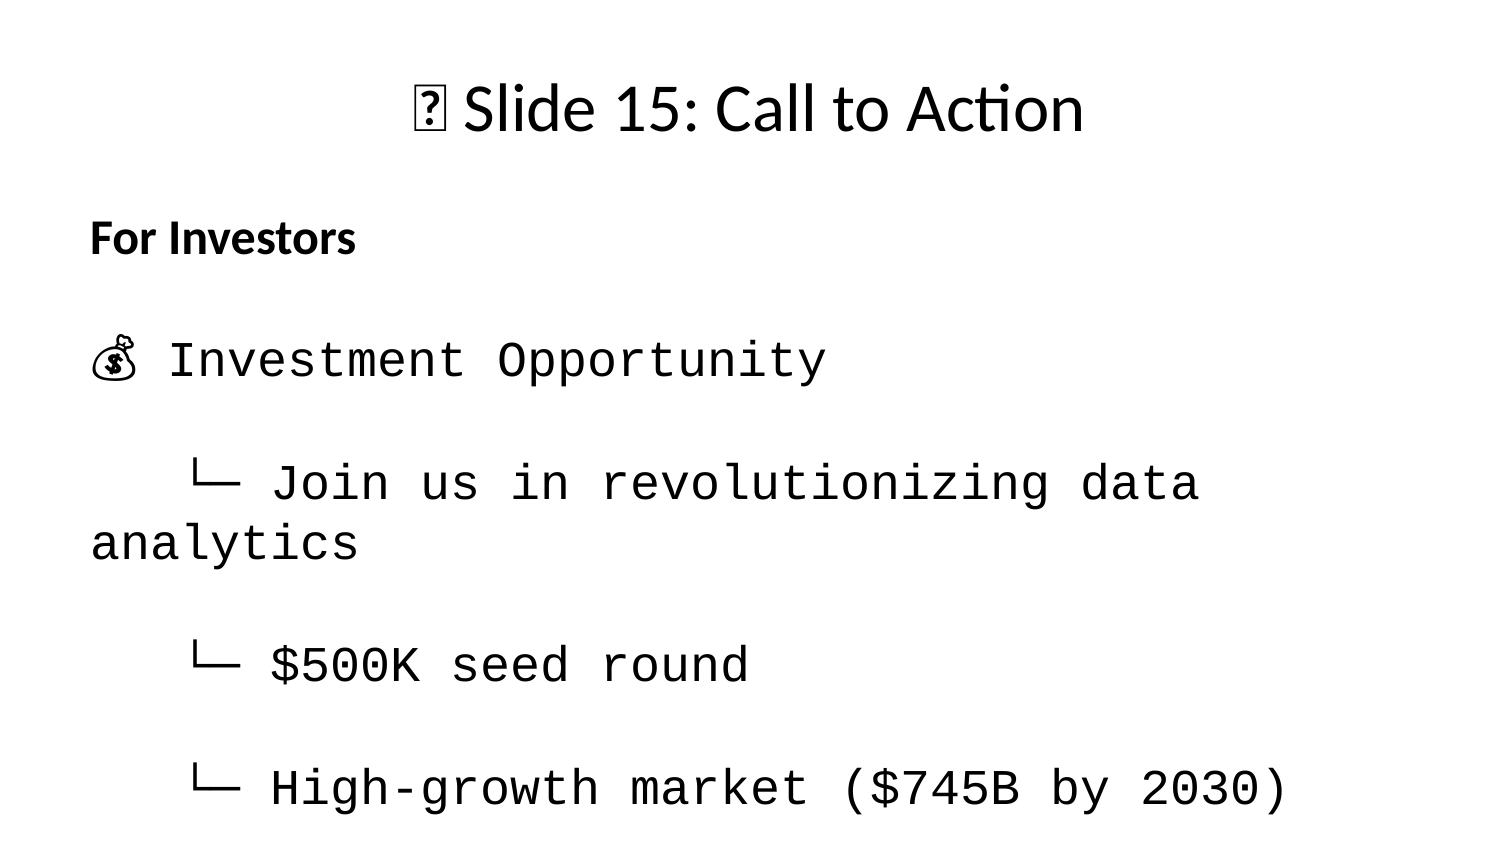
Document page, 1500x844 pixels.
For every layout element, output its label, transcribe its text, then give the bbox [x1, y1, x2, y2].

list For Investors 💰 Investment Opportunity └─ Join us in revolutionizing data analytics └─ $500K seed round └─ High-growth market ($745B by 2030) └─ Strong technical execution └─ Clear path to profitability 📧 Contact: [your-email] 📱 Schedule a demo: [calendly-link] 🌐 Try it: [live-demo-url] For Partners 🤝 Partnership Opportunities └─ Data platform integrations └─ Enterprise resellers └─ Hedera ecosystem collaboration └─ Academic institutions 📧 Contact: [partnerships-email] For Customers 🚀 Get Started Today └─ Sign up for beta access └─ Tokenize your first dataset FREE └─ Join the data revolution └─ See live demo 🌐 Website: [your-website] 📚 Documentation: [docs-url] For Developers 💻 Build with Us └─ Open-source contributions welcome └─ API access (coming Q1 2026) └─ Integration partnerships └─ Bounty programs 💬 Discord: [discord-link] 📖 GitHub: [github-repo] [75, 196, 1425, 754]
title 🎯 Slide 15: Call to Action [75, 33, 1425, 175]
